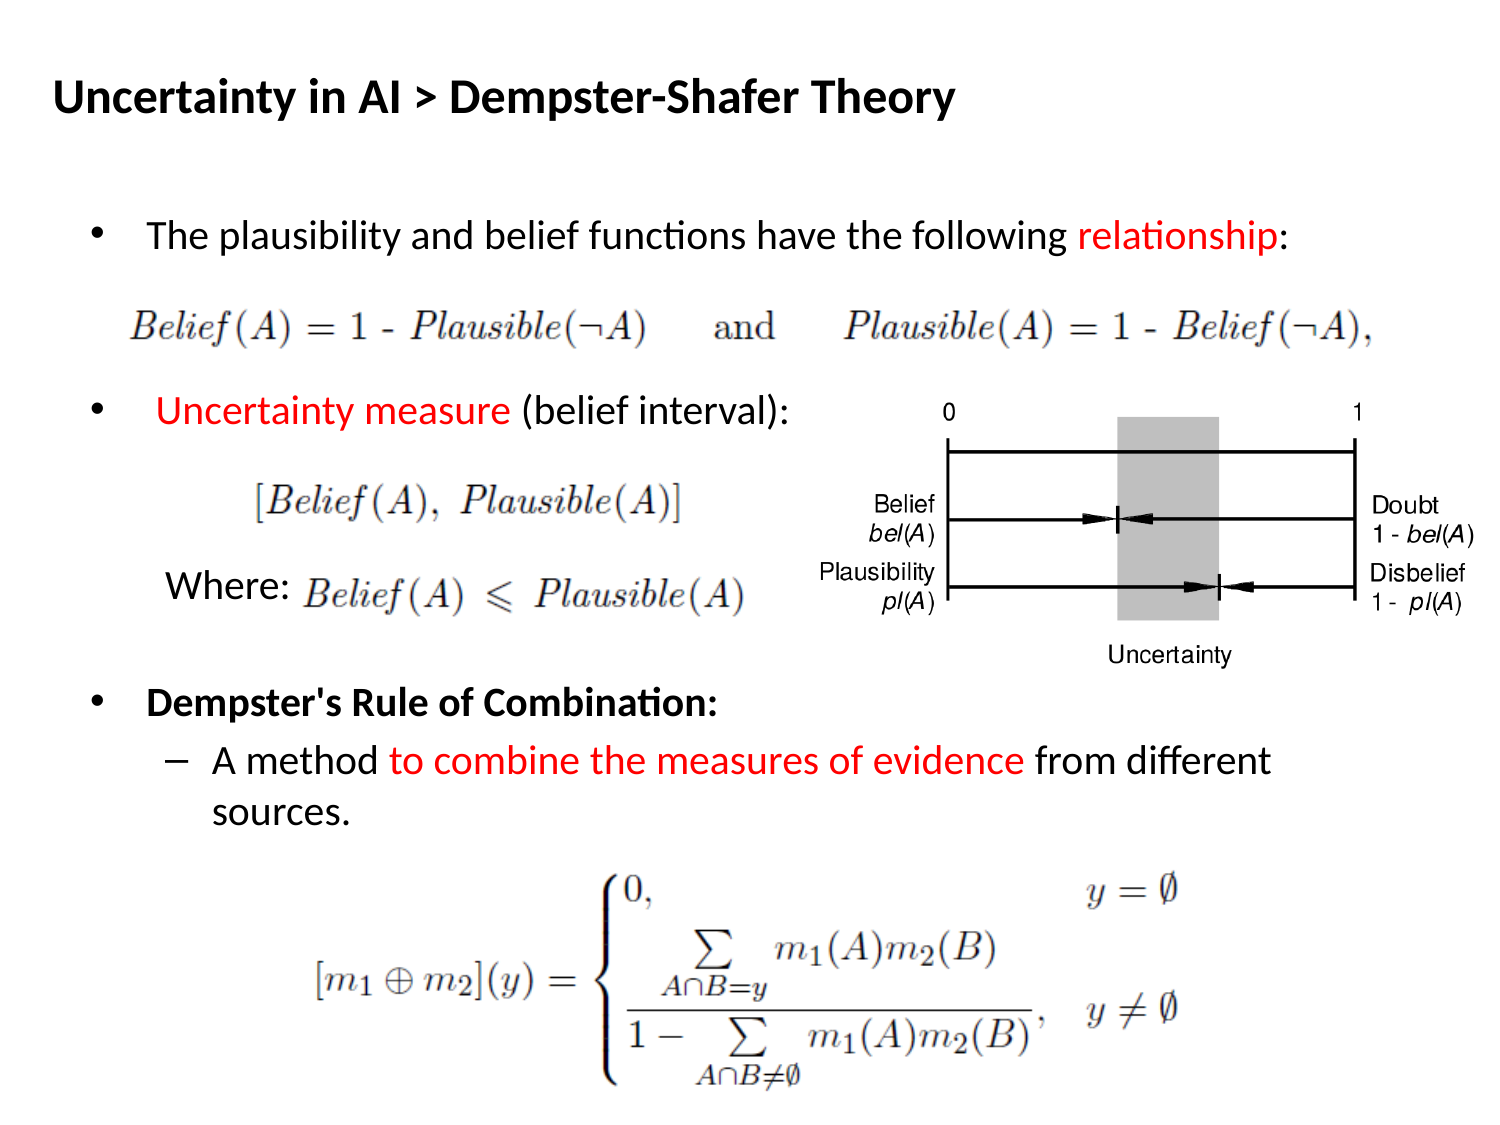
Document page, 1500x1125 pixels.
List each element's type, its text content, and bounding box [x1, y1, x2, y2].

picture [812, 390, 1479, 676]
text_box Uncertainty in AI > Dempster-Shafer Theory [37, 0, 1488, 188]
picture [121, 295, 1379, 363]
picture [299, 566, 748, 624]
text_box The plausibility and belief functions have the following relationship: Uncertainty measure (belief interval): Where: Dempster's Rule of Combination: A method to combine the measures of evidence from different sources. [74, 200, 1422, 1050]
picture [249, 477, 687, 528]
picture [305, 846, 1195, 1110]
